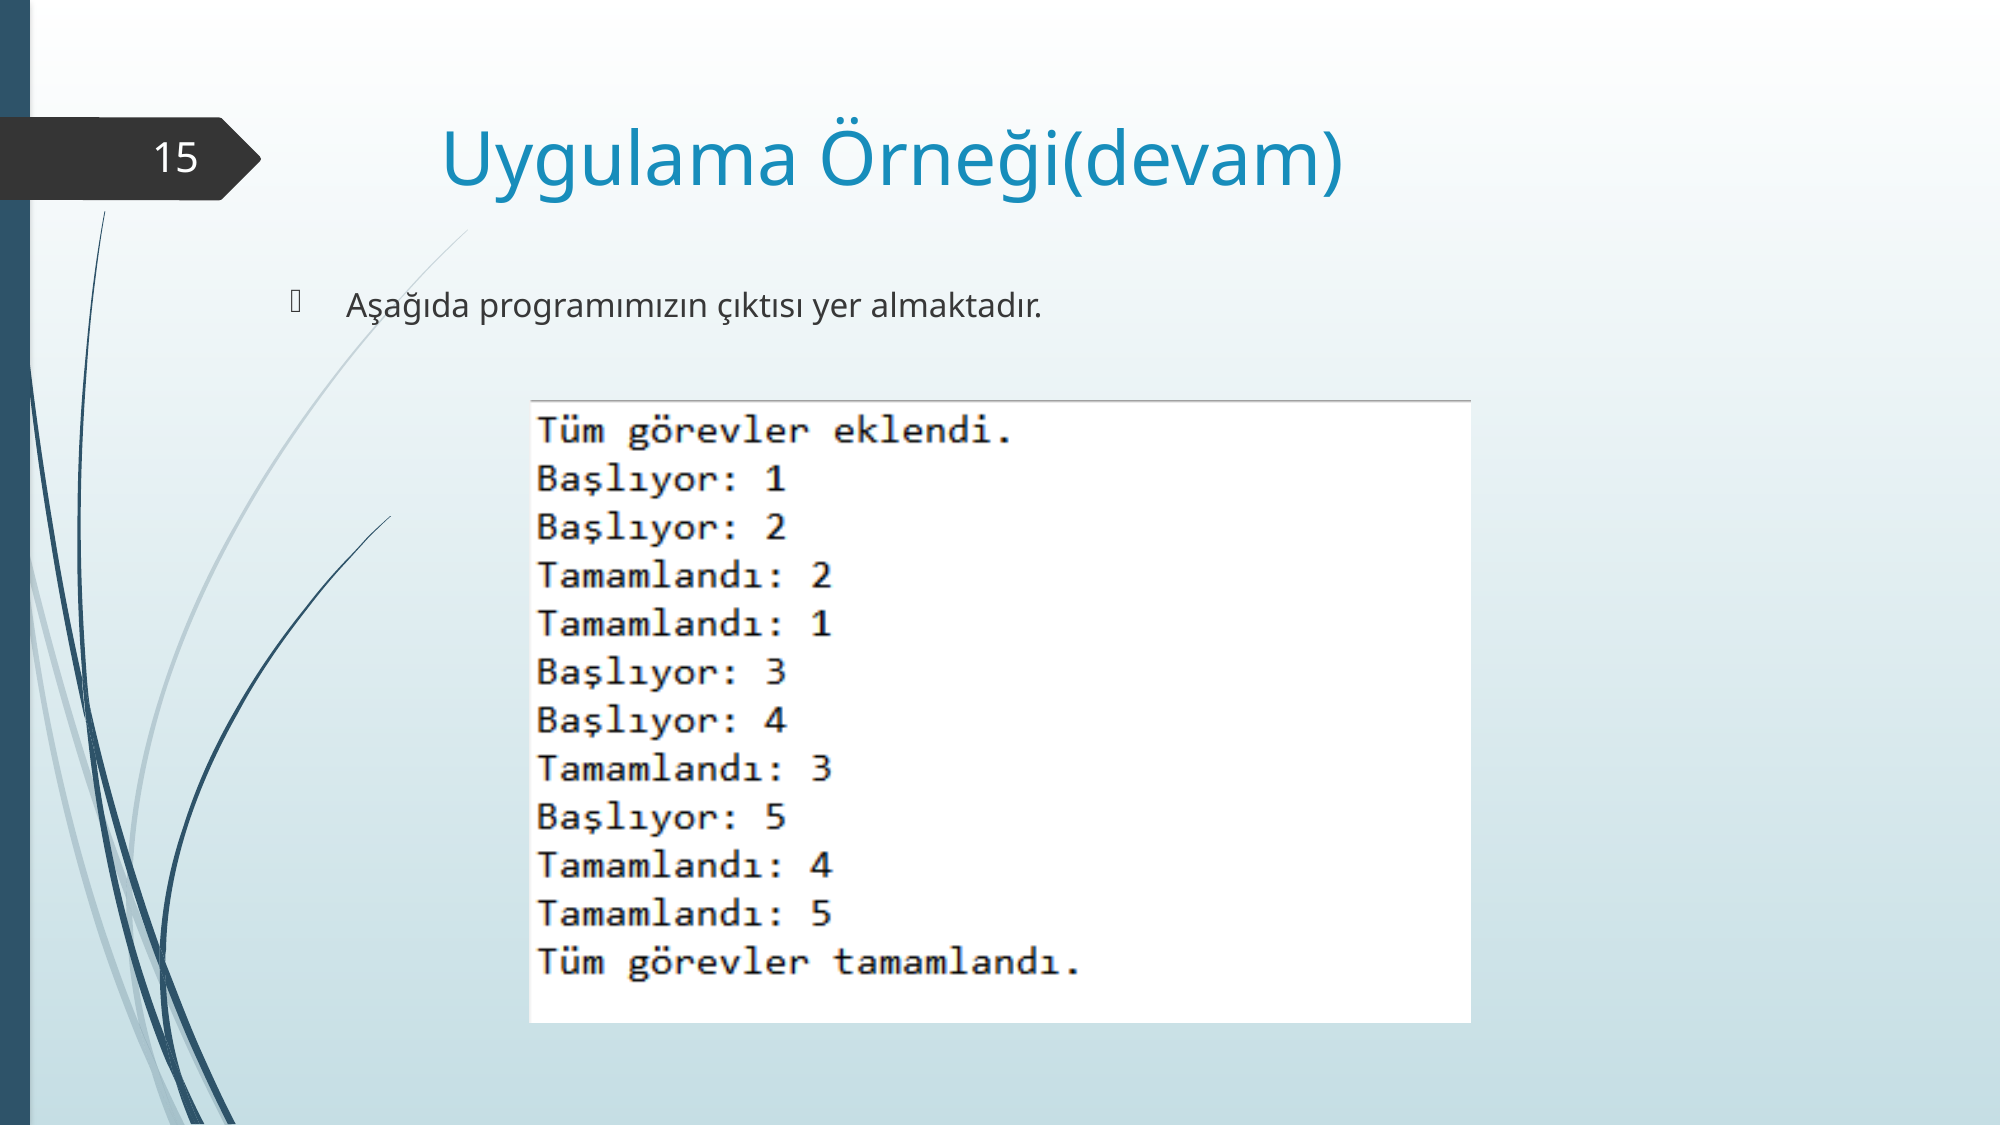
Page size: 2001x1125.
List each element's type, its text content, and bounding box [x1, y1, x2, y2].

list Aşağıda programımızın çıktısı yer almaktadır. [275, 277, 1957, 996]
picture [528, 400, 1471, 1023]
title Uygulama Örneği(devam) [425, 102, 1888, 277]
slide_number 15 [87, 129, 216, 190]
